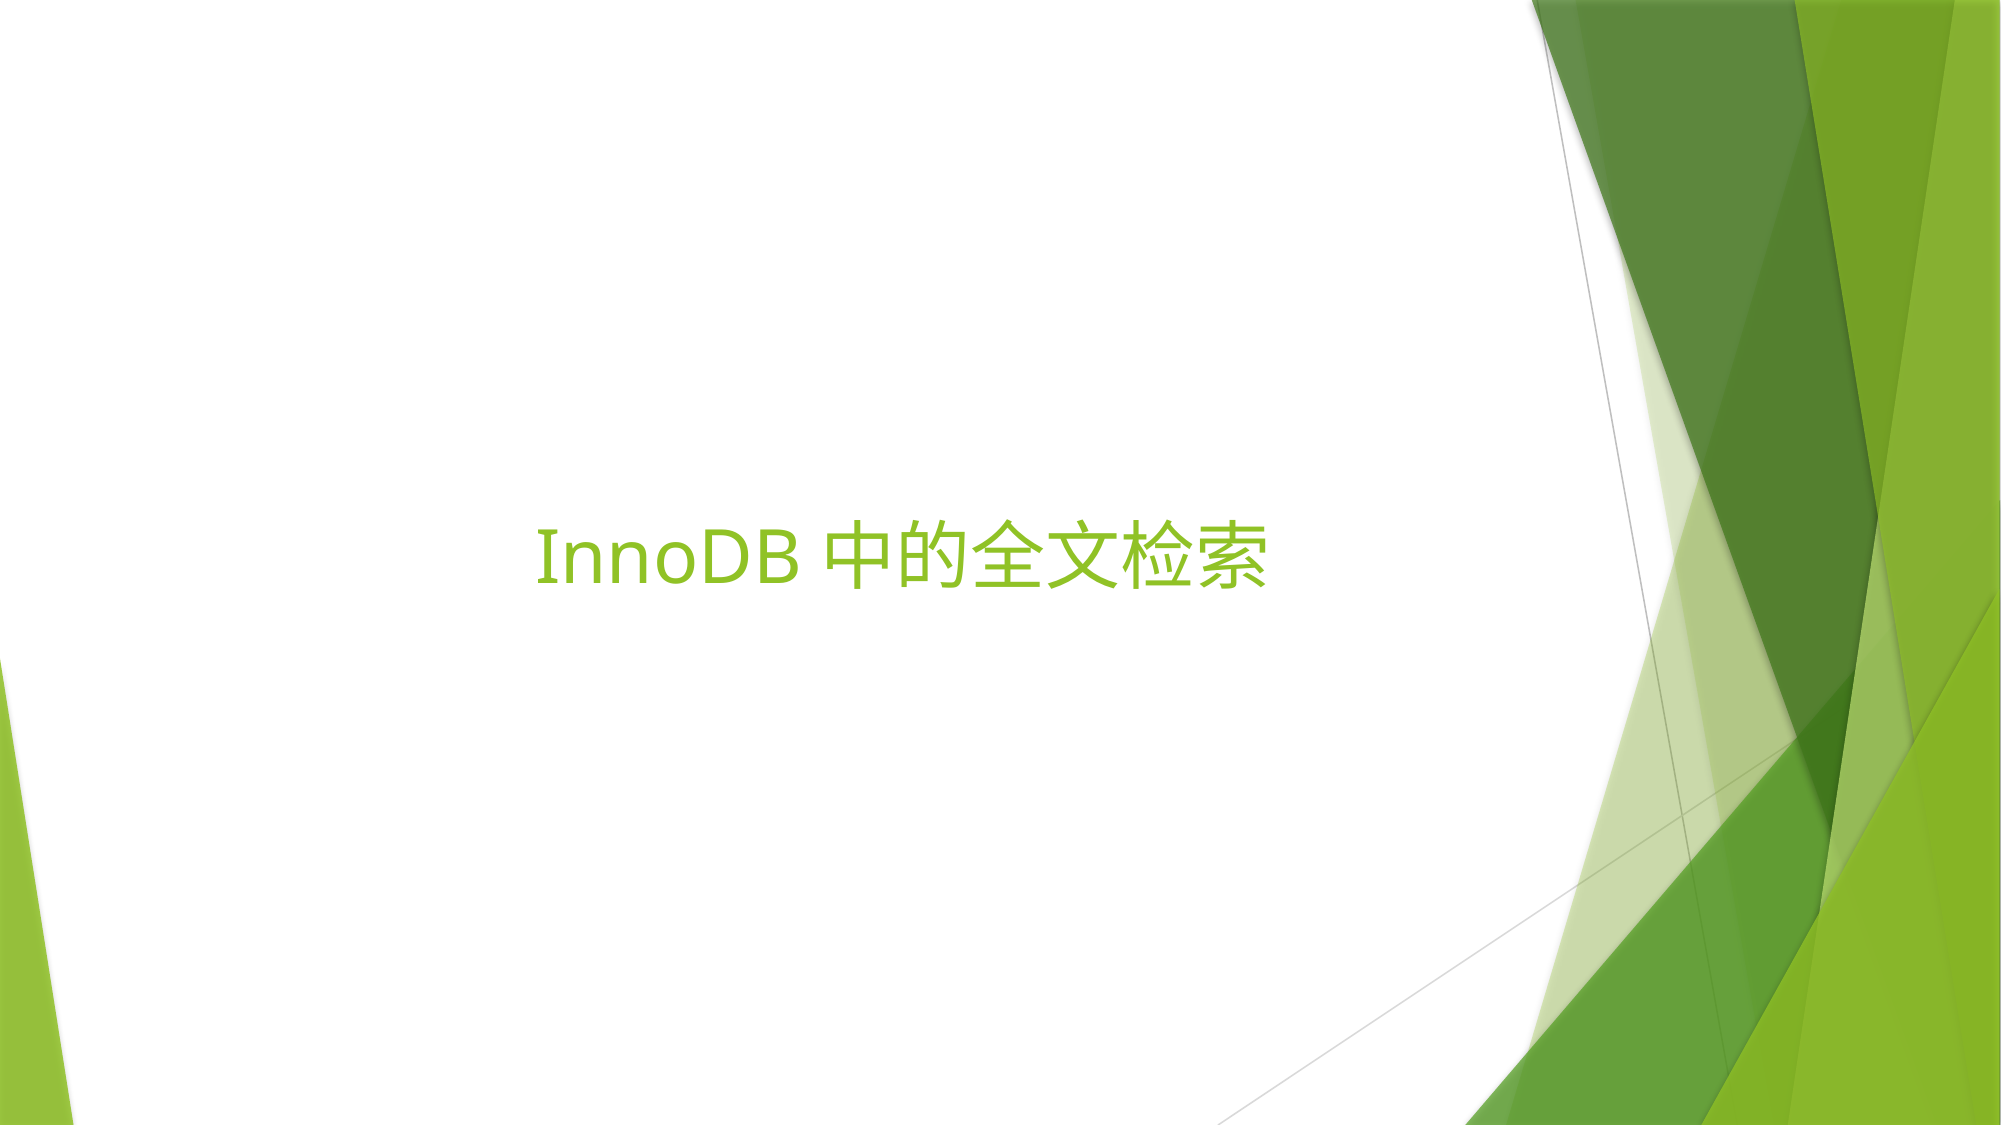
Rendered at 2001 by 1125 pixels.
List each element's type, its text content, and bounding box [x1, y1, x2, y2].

title InnoDB中的全文检索 [197, 501, 1608, 718]
